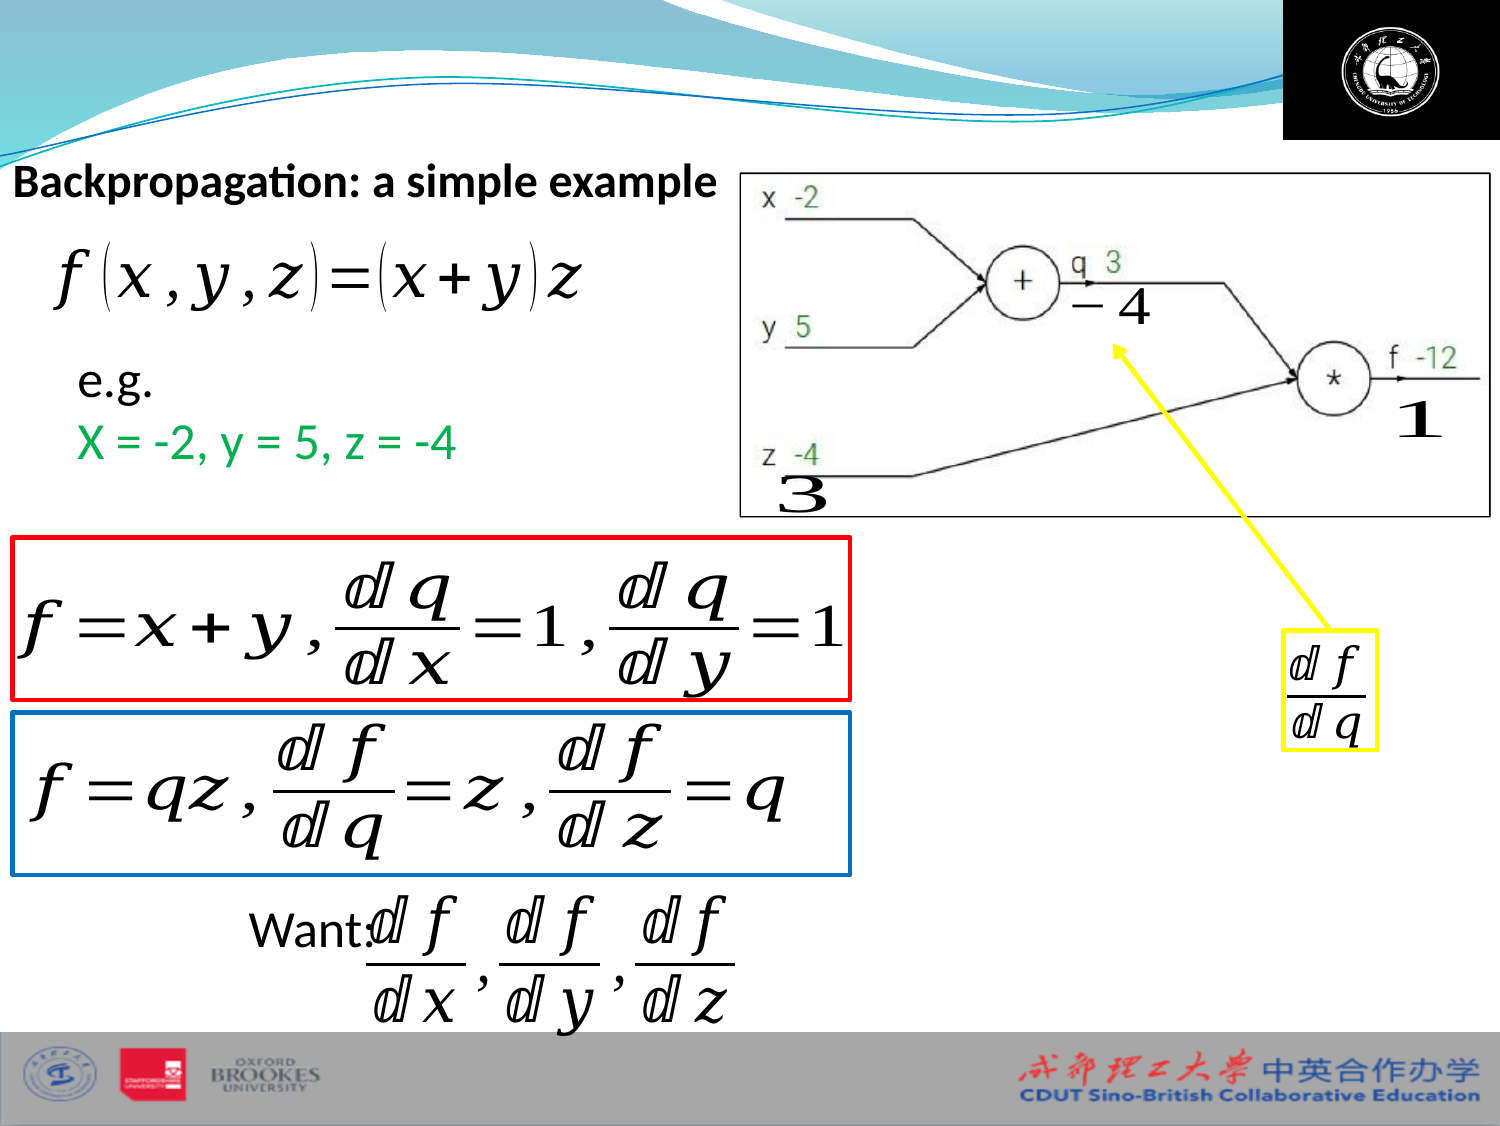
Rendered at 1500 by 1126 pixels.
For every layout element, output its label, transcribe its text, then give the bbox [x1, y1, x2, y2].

picture [1283, 0, 1500, 140]
text_box Want: [199, 887, 425, 965]
picture [0, 1031, 1500, 1126]
text_box [10, 535, 852, 702]
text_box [1112, 343, 1331, 631]
text_box [1281, 628, 1379, 752]
text_box Backpropagation: a simple example [12, 150, 1025, 257]
text_box [10, 710, 852, 877]
text_box e.g. X = -2, y = 5, z = -4 [62, 337, 550, 478]
picture [724, 162, 1500, 525]
